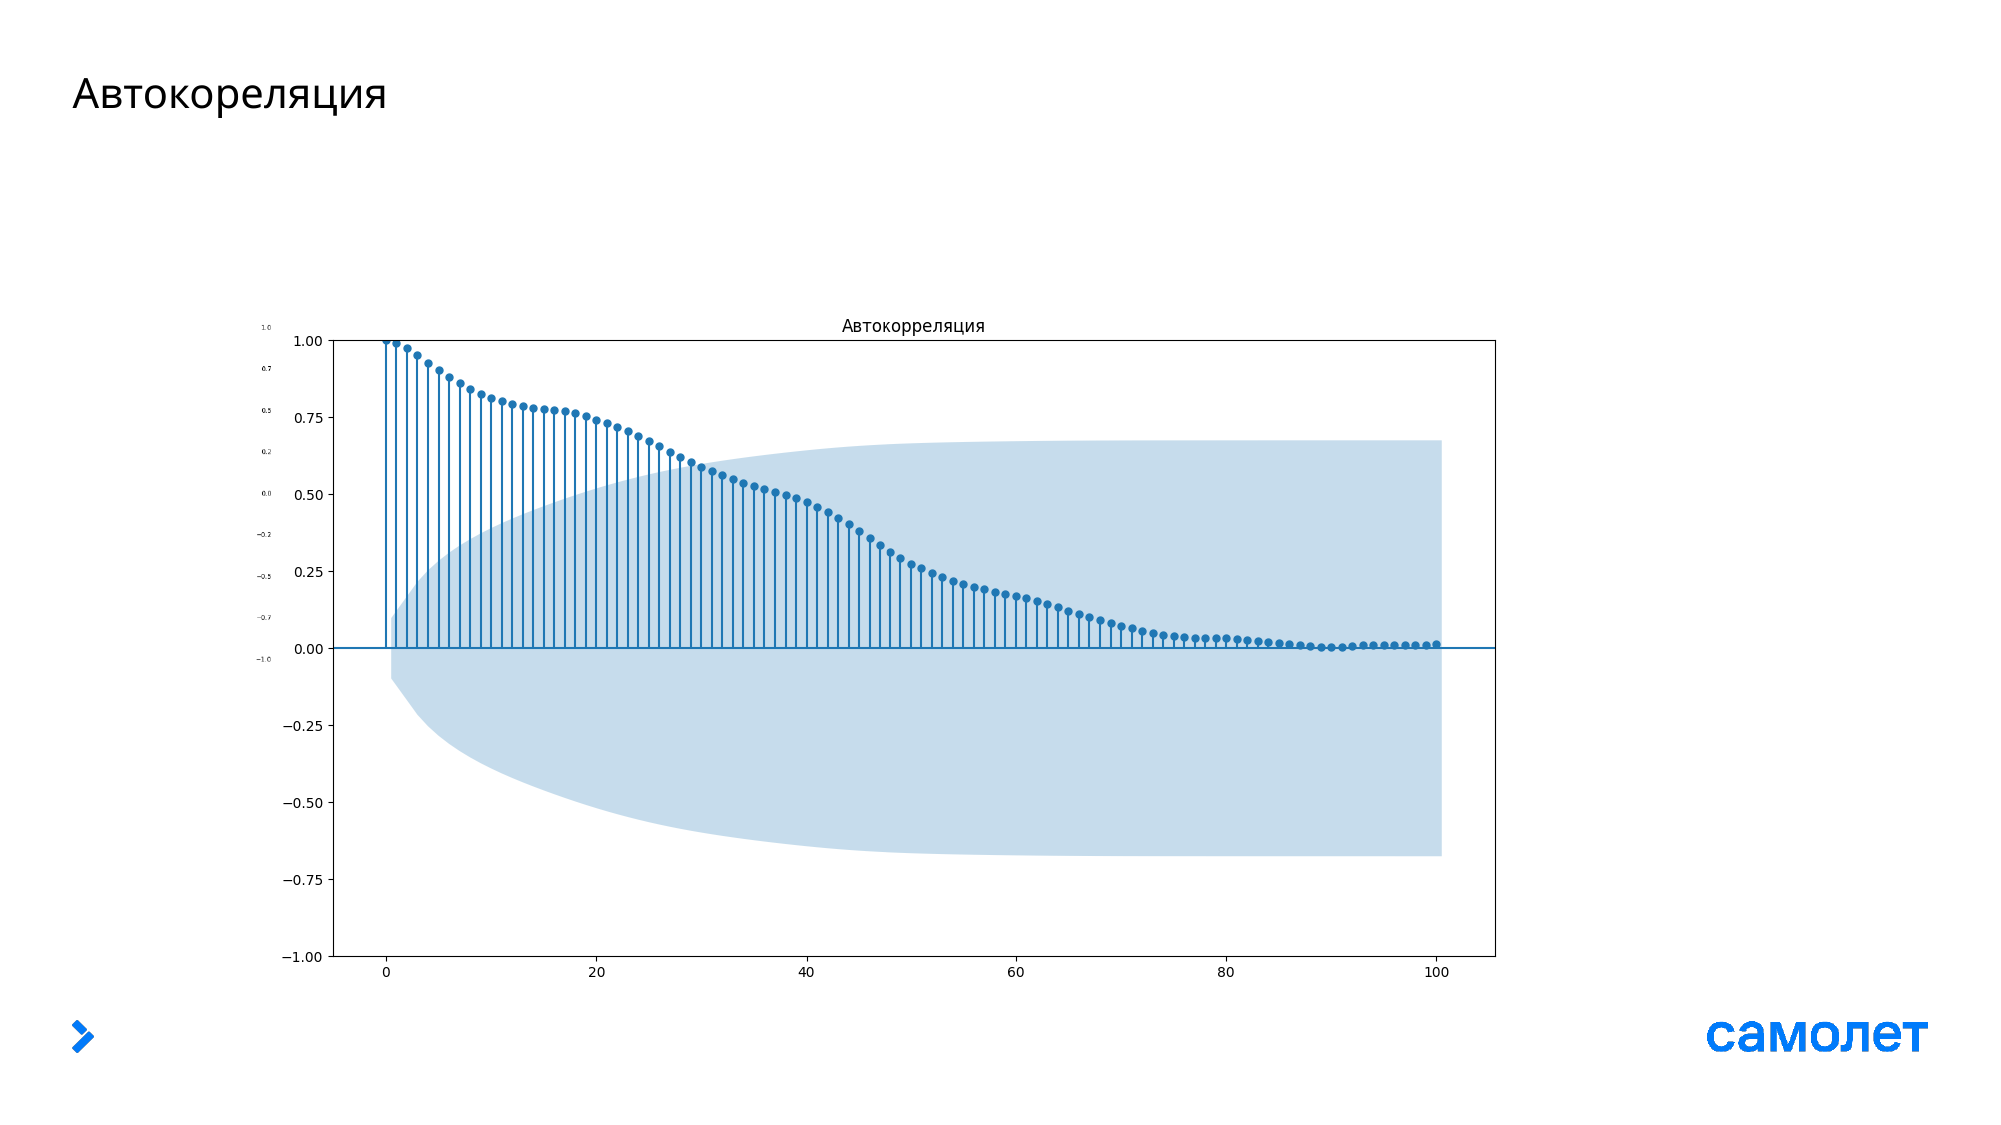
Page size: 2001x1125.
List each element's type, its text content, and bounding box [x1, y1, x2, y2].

title Автокореляция [72, 72, 1927, 179]
picture [251, 308, 1504, 990]
picture [72, 1020, 94, 1053]
picture [1707, 1021, 1928, 1052]
